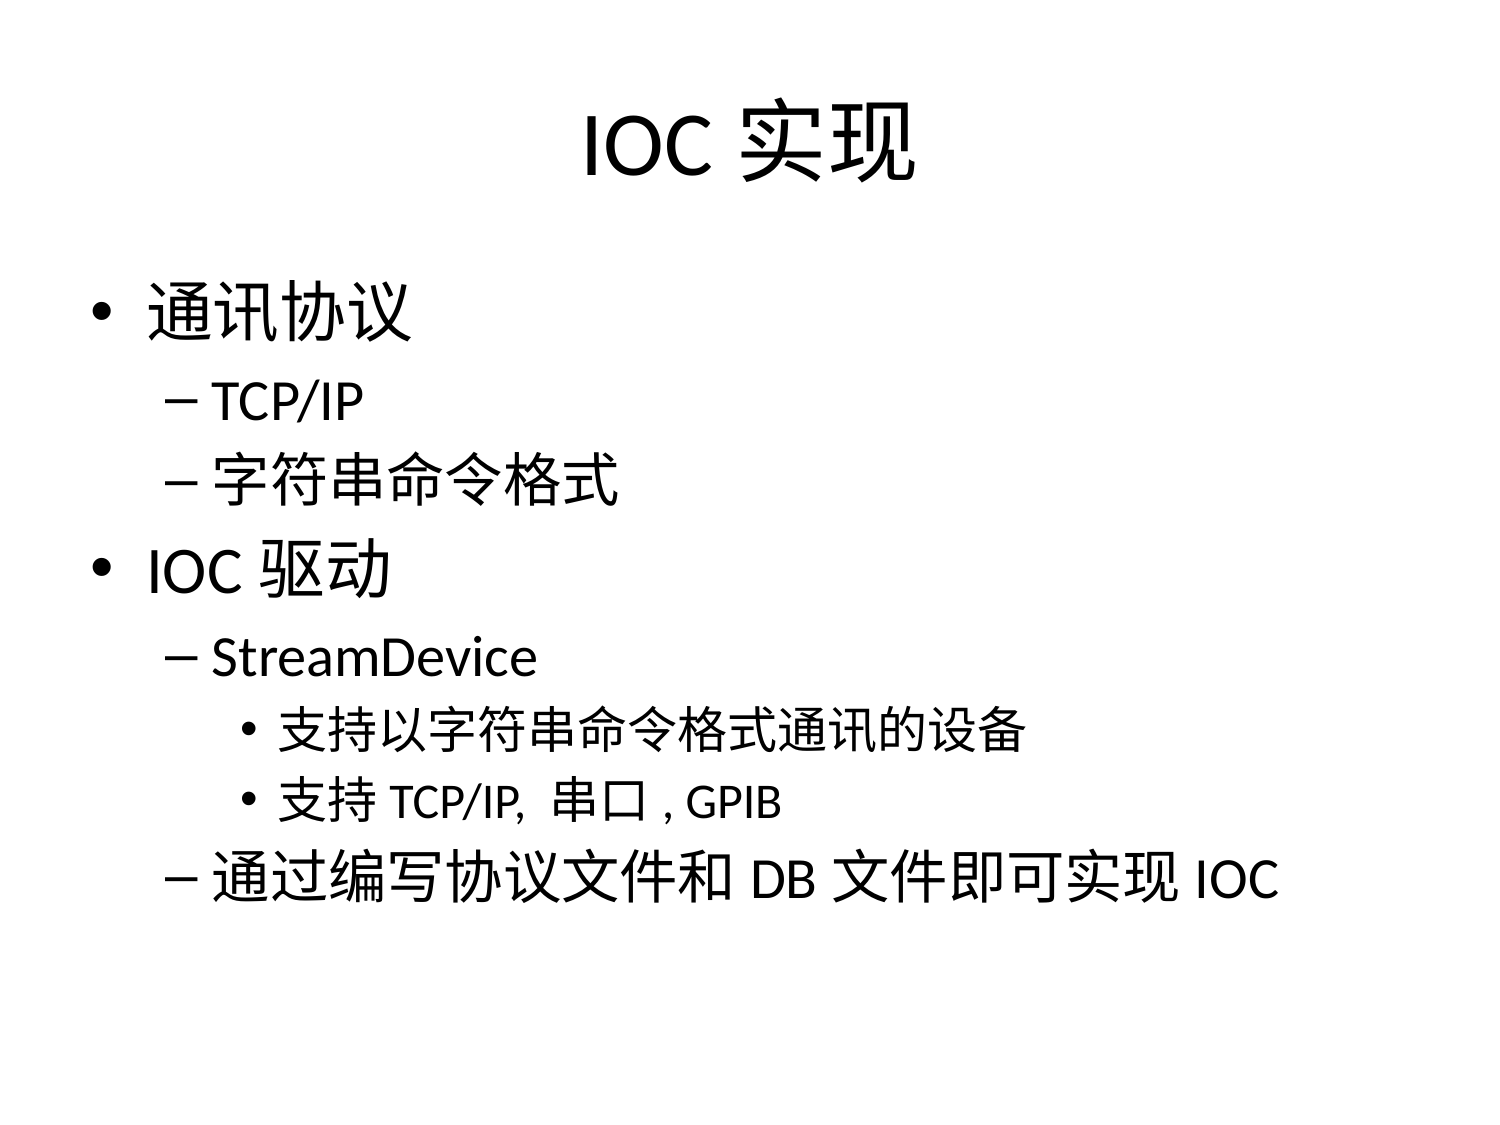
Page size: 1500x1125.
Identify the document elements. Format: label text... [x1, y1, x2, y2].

title IOC实现 [75, 45, 1425, 233]
list 通讯协议 TCP/IP 字符串命令格式 IOC驱动 StreamDevice 支持以字符串命令格式通讯的设备 支持TCP/IP, 串口, GPIB 通过编写协议文件和DB文件即可实现IOC [75, 262, 1425, 1005]
